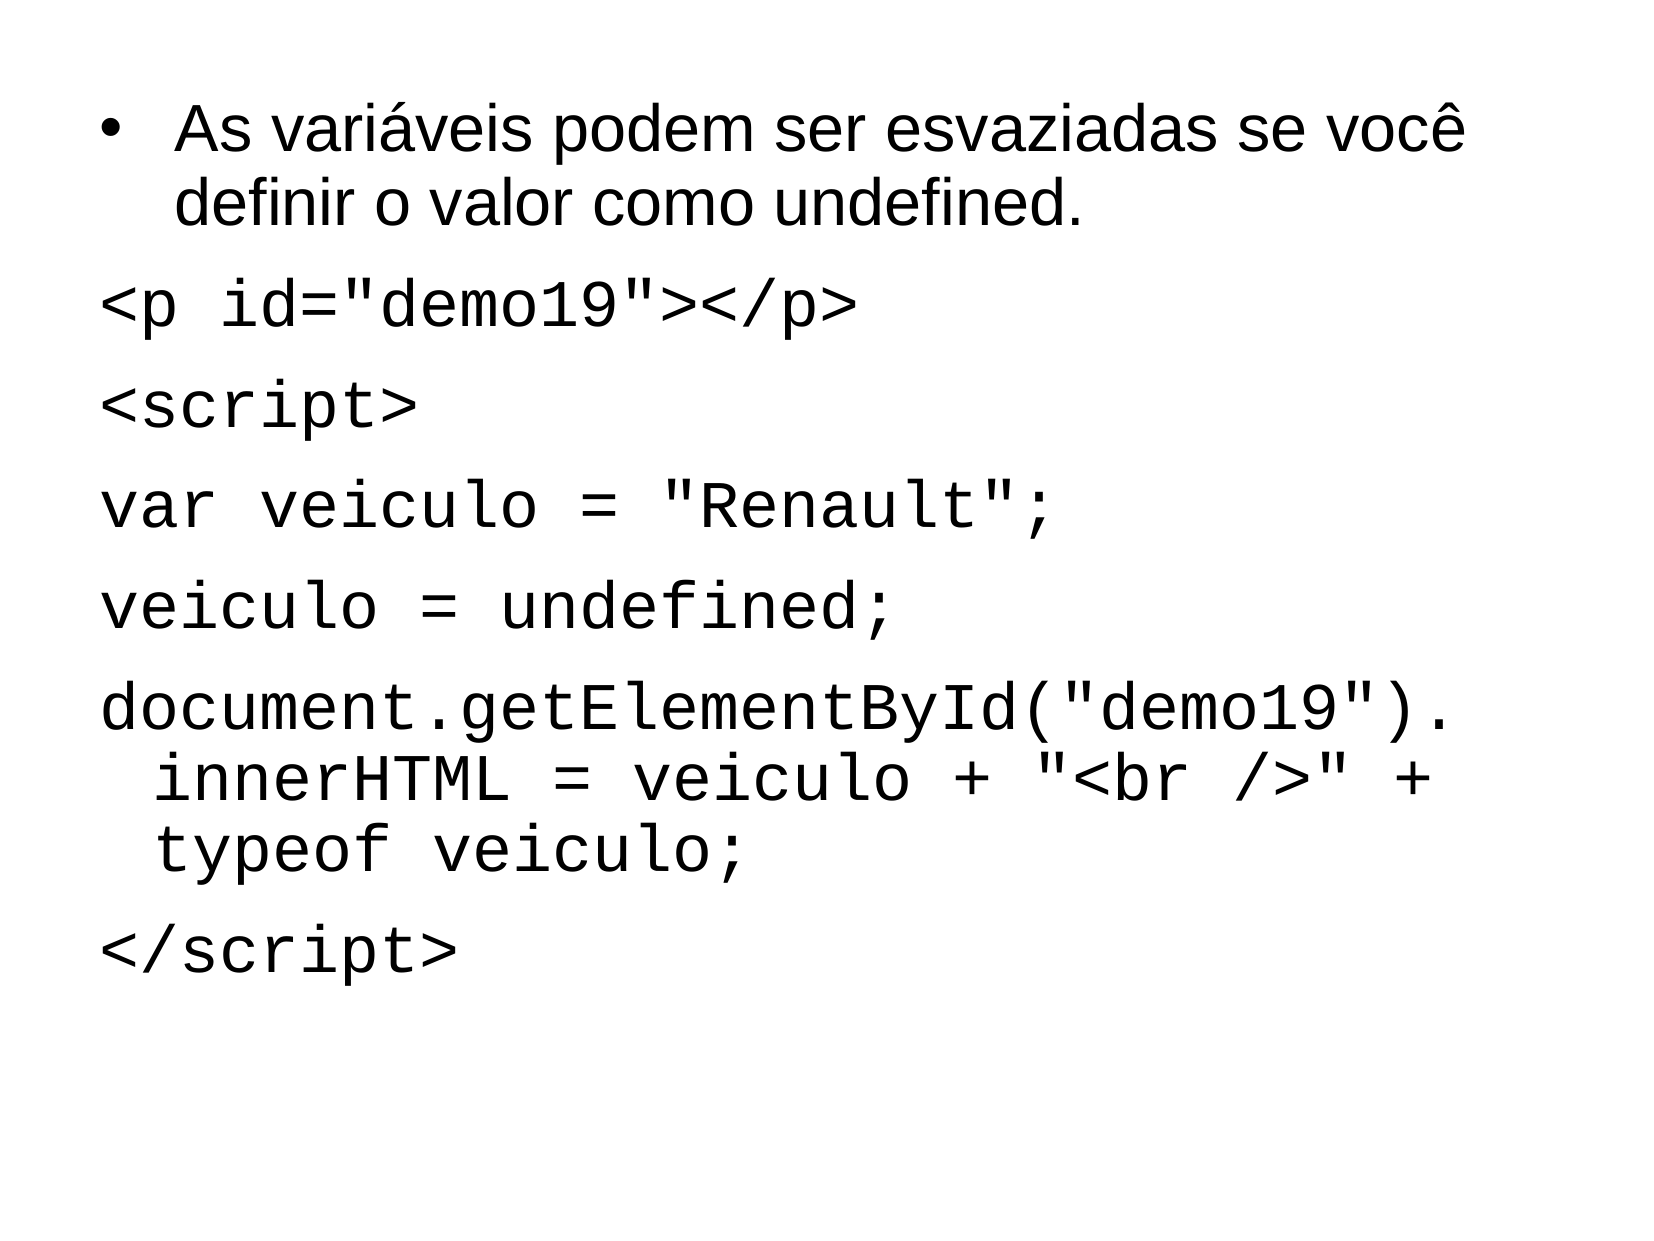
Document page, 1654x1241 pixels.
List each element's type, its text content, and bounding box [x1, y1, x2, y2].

text_box As variáveis podem ser esvaziadas se você definir o valor como undefined. <p id="demo19"></p> <script> var veiculo = "Renault"; veiculo = undefined; document.getElementById("demo19"). innerHTML = veiculo + "<br />" + typeof veiculo; </script> [82, 87, 1571, 1109]
